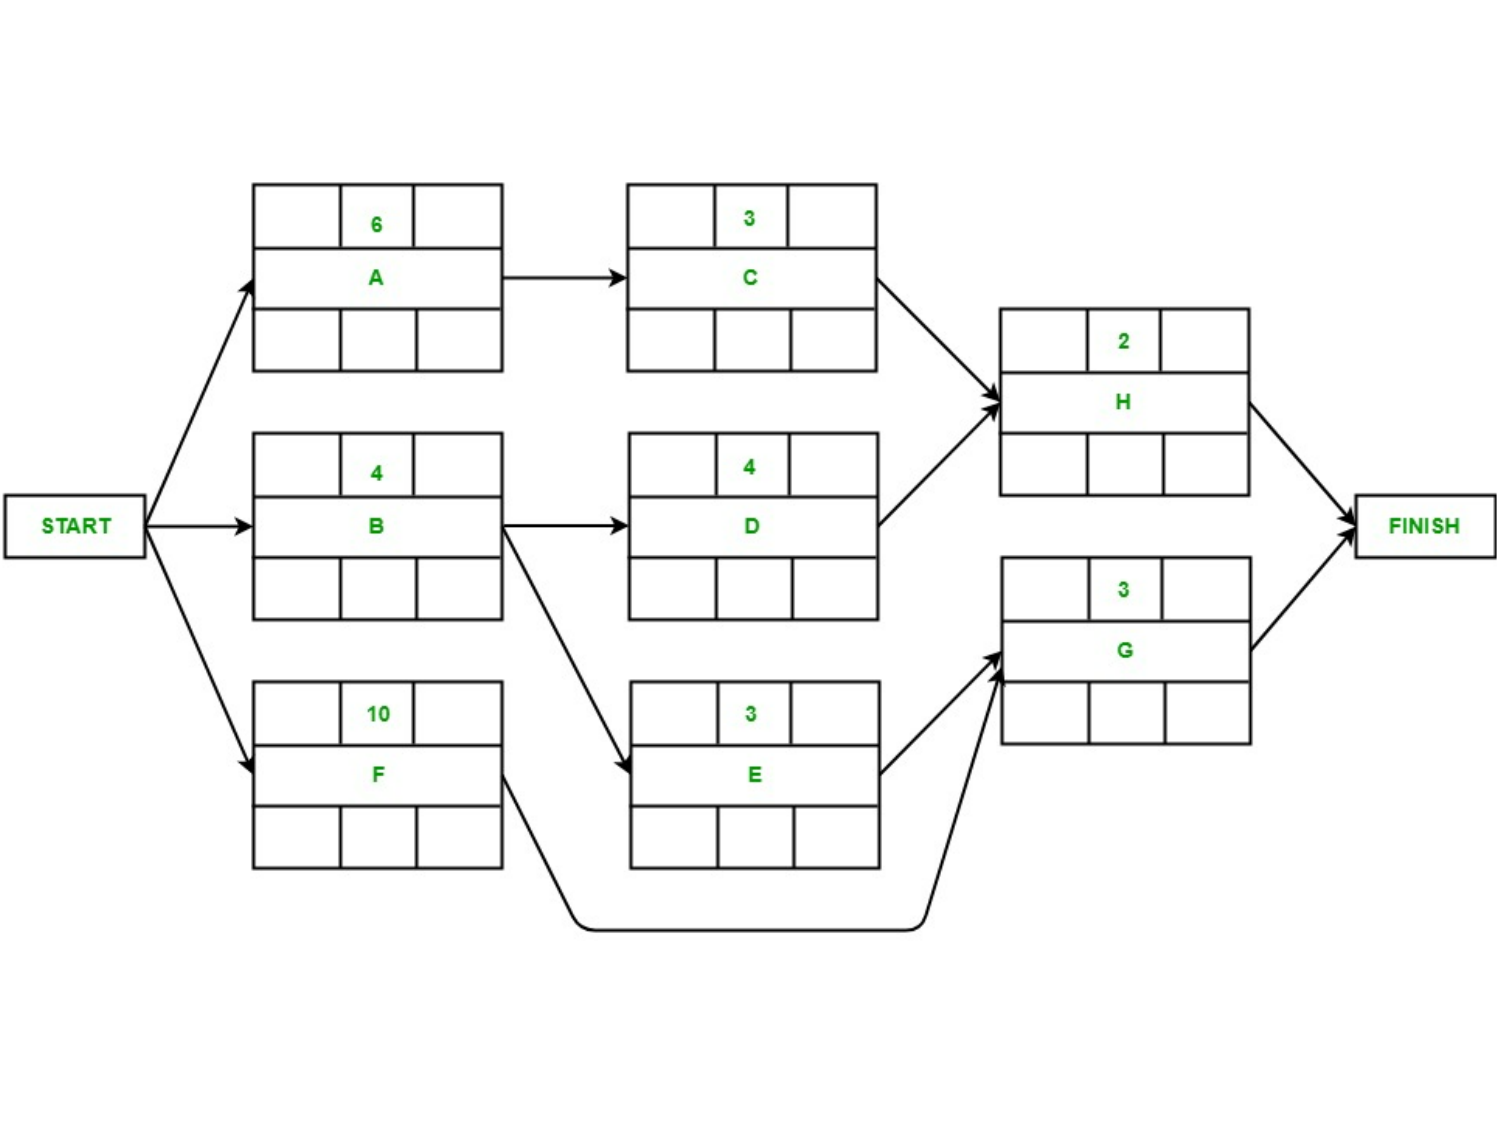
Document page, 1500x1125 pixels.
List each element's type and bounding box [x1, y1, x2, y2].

picture [0, 177, 1500, 947]
